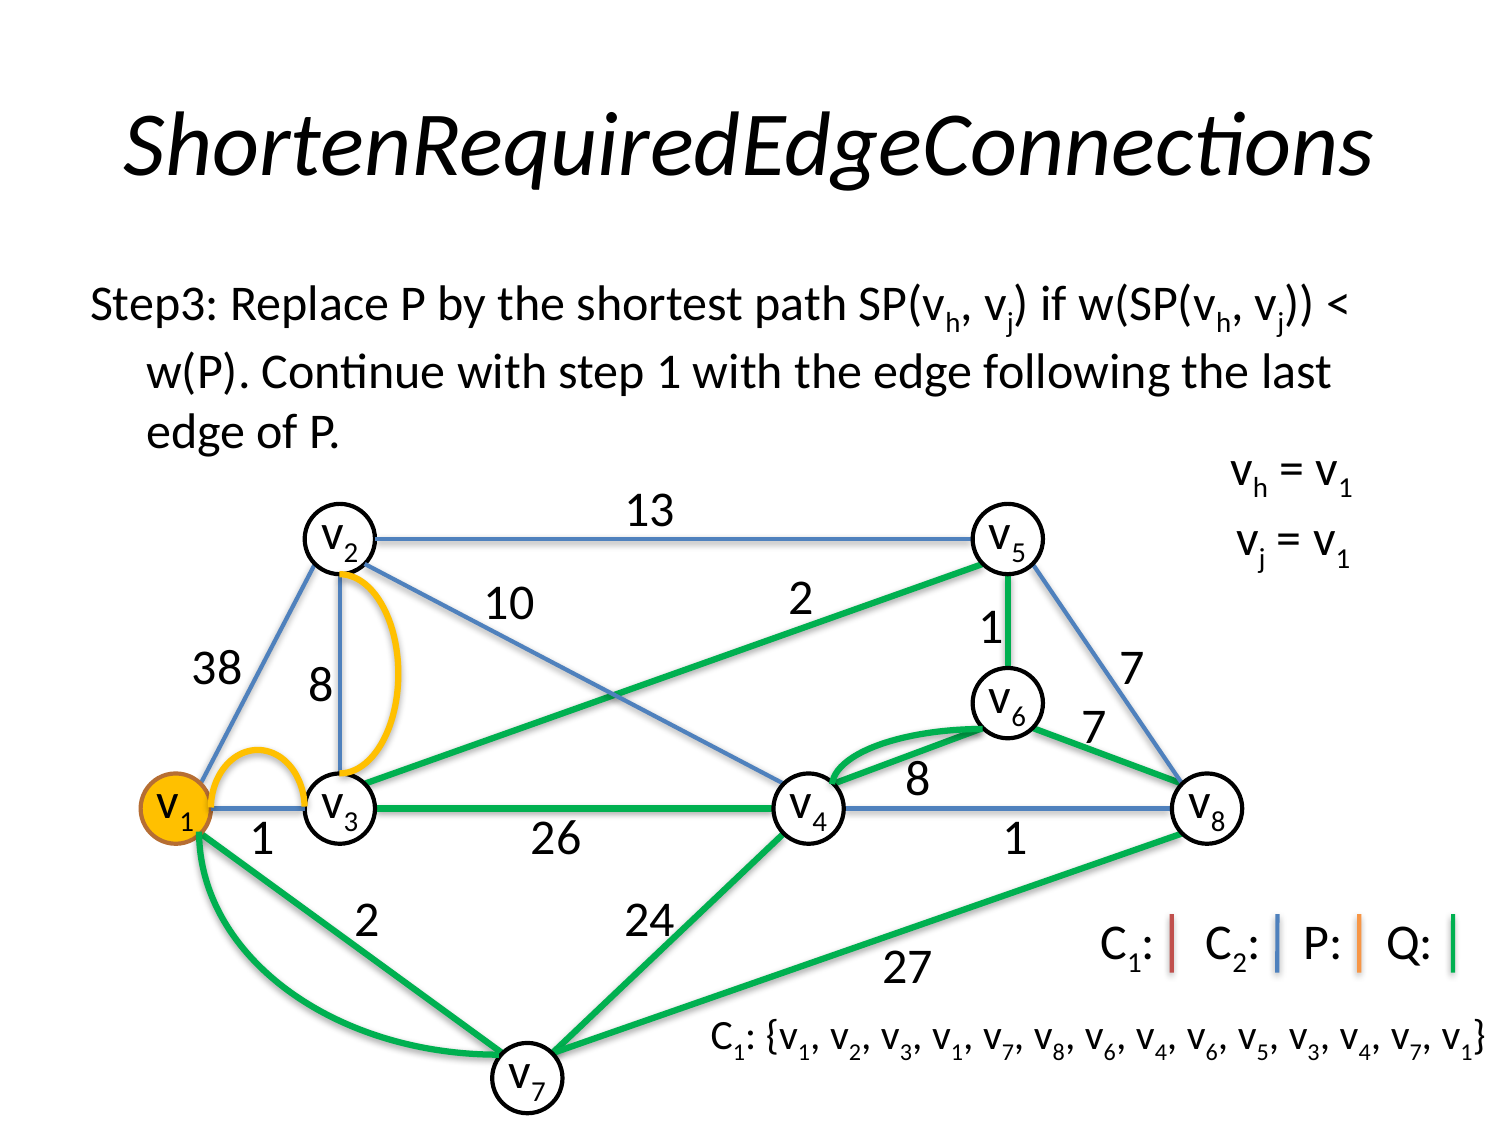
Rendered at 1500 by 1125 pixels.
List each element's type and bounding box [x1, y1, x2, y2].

title [75, 45, 1425, 233]
list [75, 262, 1425, 469]
text_box [1215, 428, 1368, 582]
text_box [138, 364, 1500, 1125]
text_box [1085, 902, 1483, 986]
